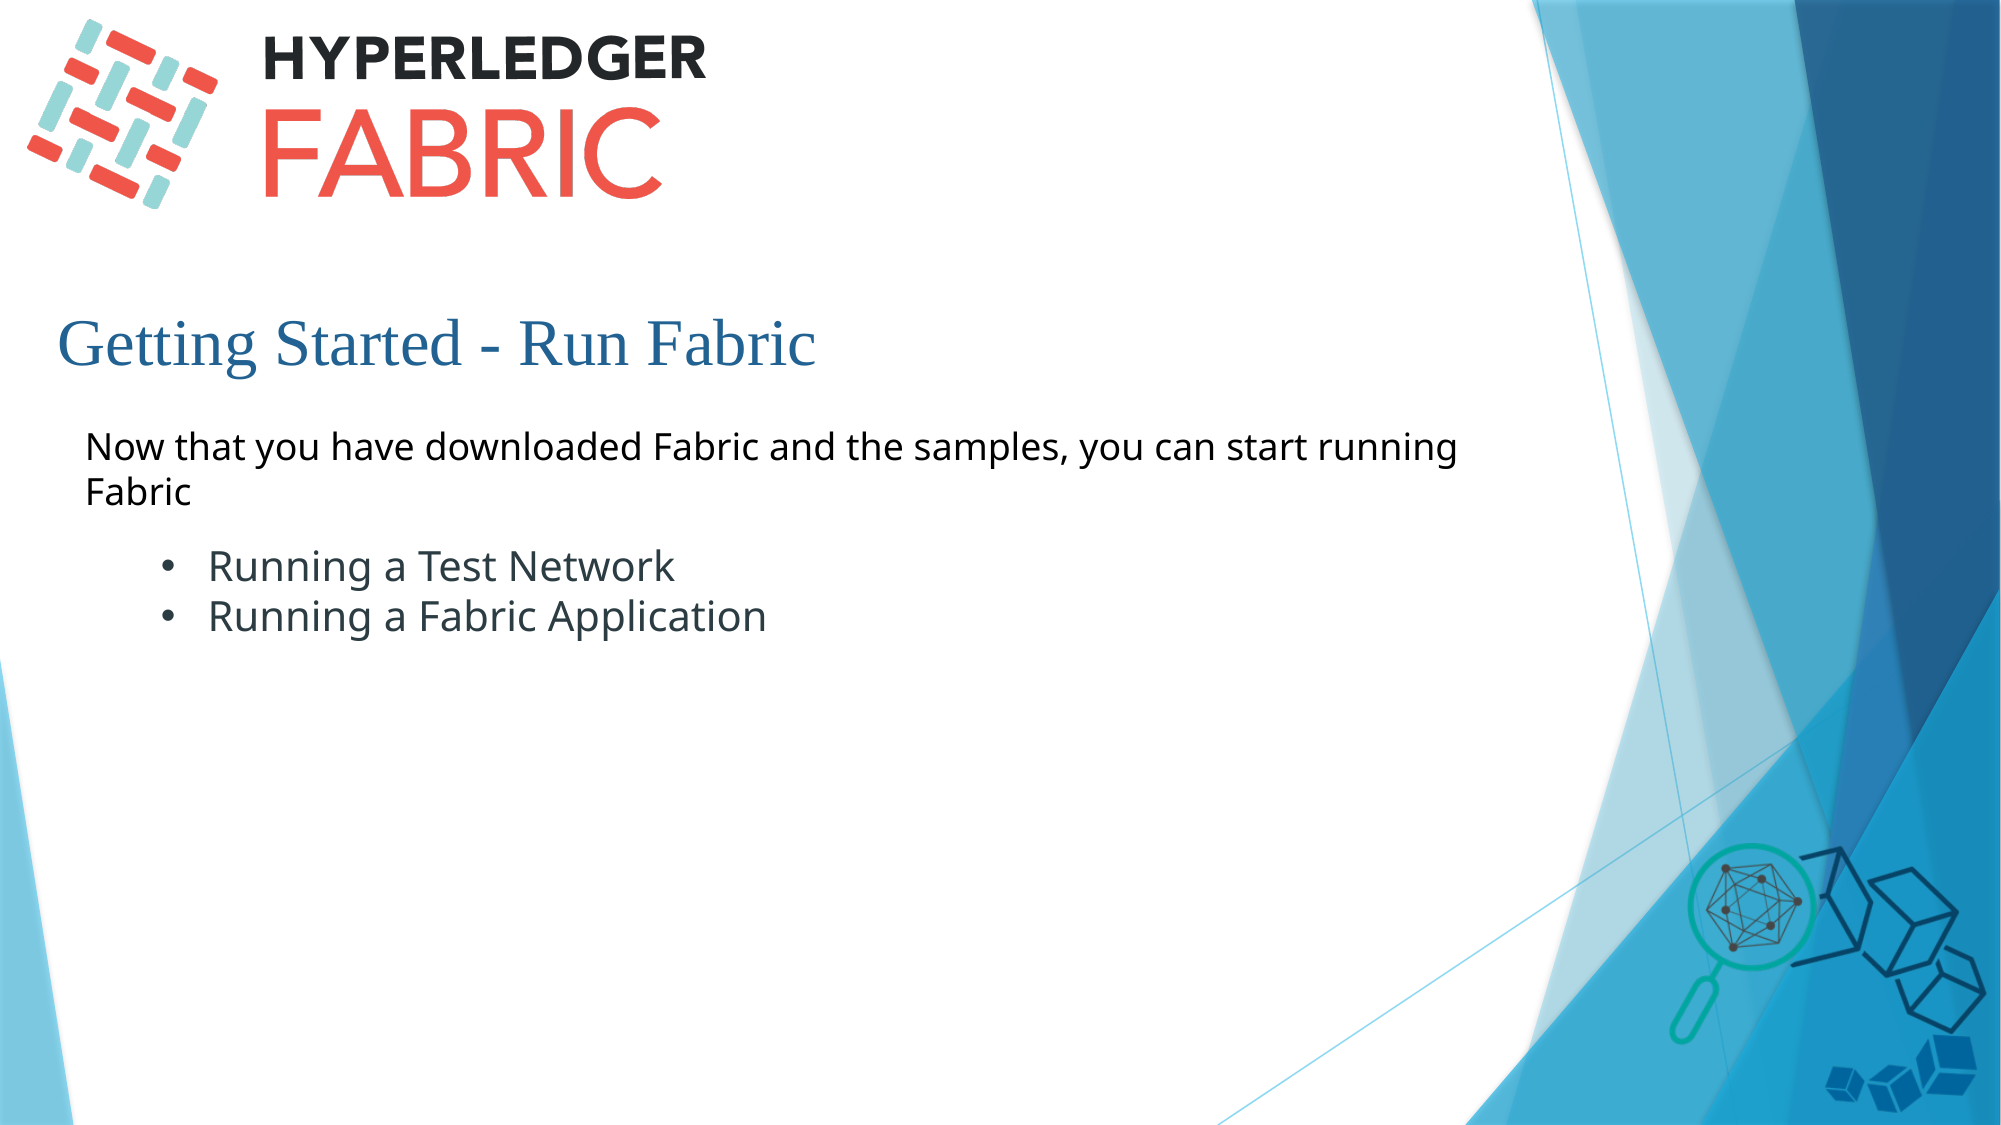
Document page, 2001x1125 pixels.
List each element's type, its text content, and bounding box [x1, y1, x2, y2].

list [27, 17, 709, 209]
text_box Getting Started - Run Fabric [42, 291, 1374, 386]
text_box Now that you have downloaded Fabric and the samples, you can start running Fabric [70, 415, 1522, 521]
picture [1669, 842, 1987, 1114]
text_box Running a Test Network Running a Fabric Application [146, 532, 1615, 648]
